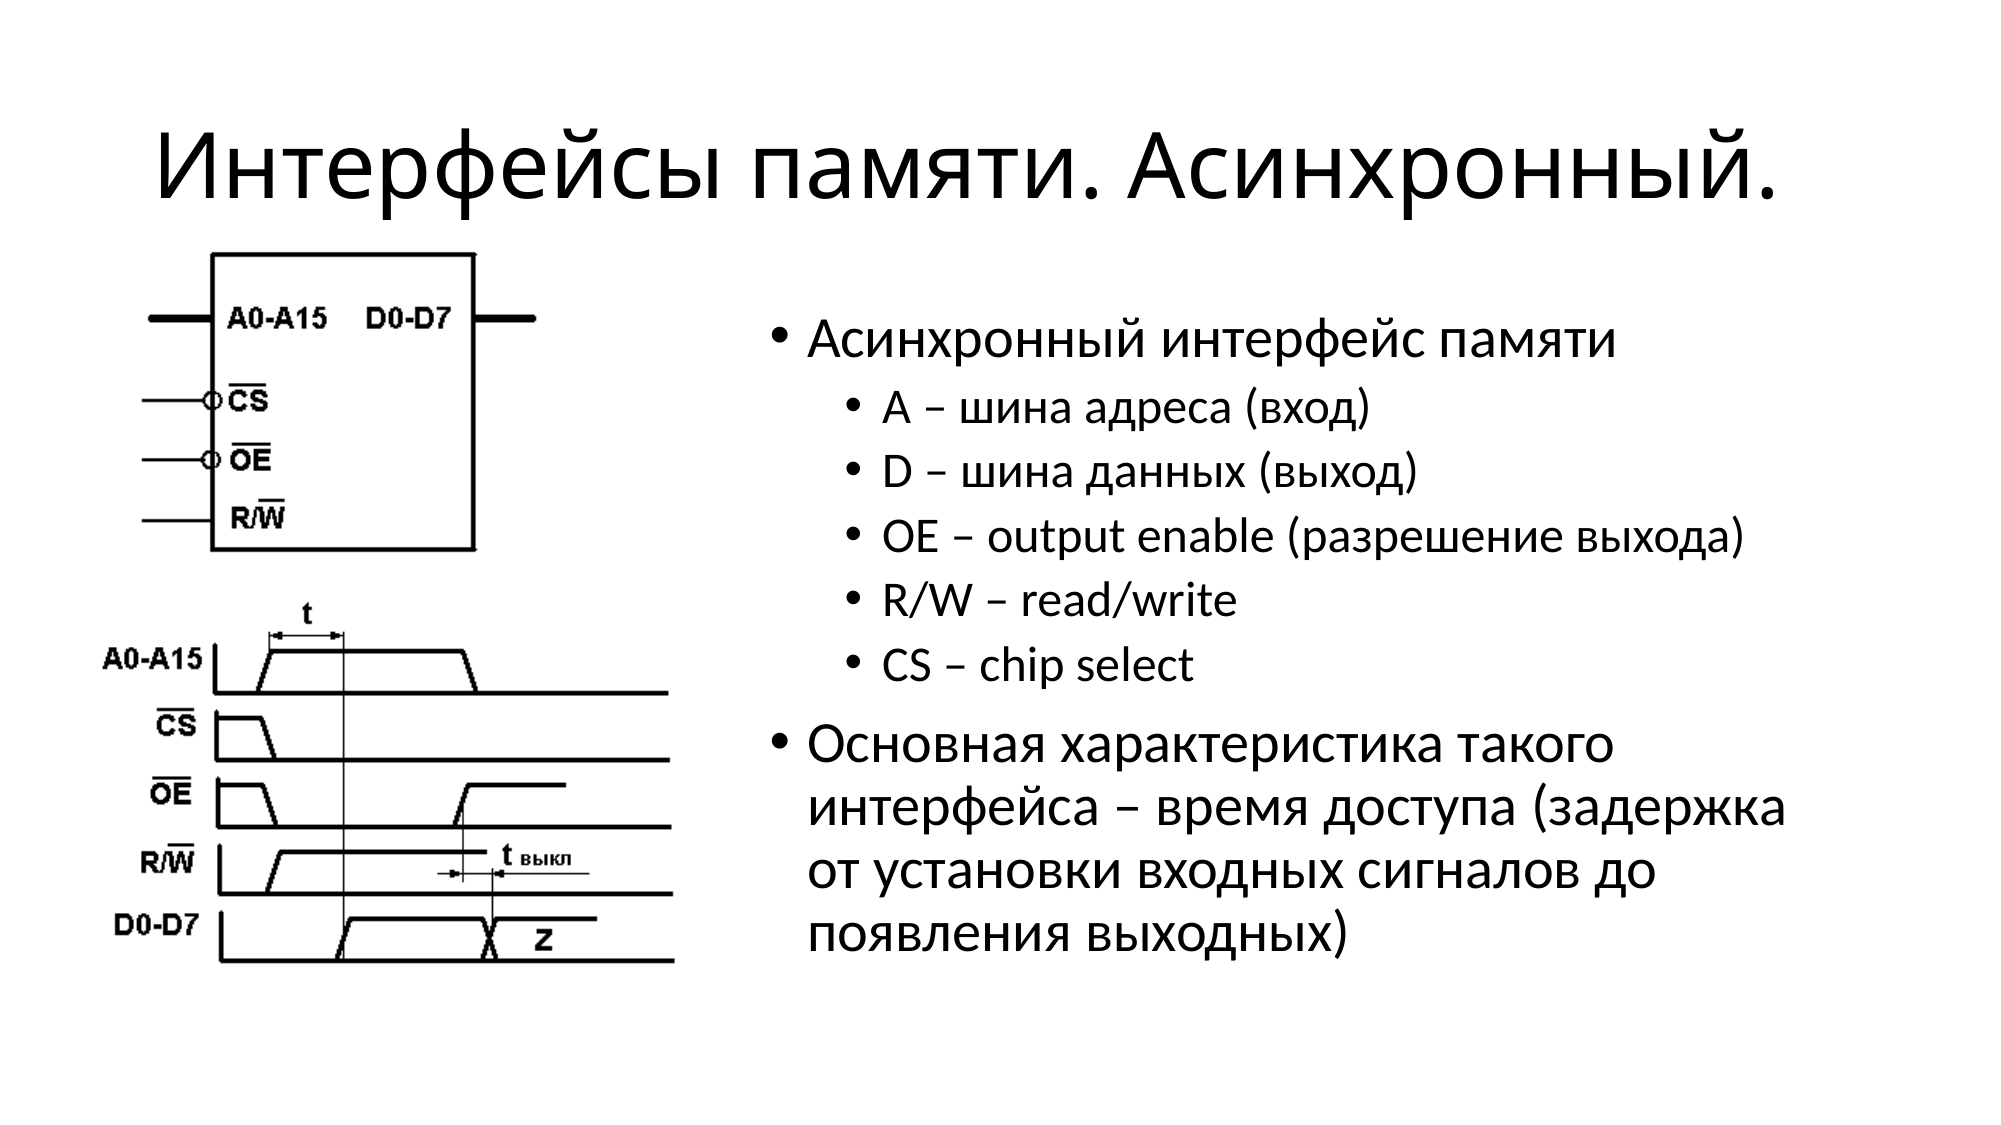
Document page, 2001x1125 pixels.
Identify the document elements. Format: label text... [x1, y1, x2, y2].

picture [107, 238, 552, 563]
title Интерфейсы памяти. Асинхронный. [137, 59, 1863, 278]
picture [75, 576, 720, 978]
list Асинхронный интерфейс памяти A – шина адреса (вход) D – шина данных (выход) OE – output enable (разрешение выхода) R/W – read/write CS – chip select Основная характеристика такого интерфейса – время доступа (задержка от установки входных сигналов до появления выходных) [754, 299, 1863, 1014]
